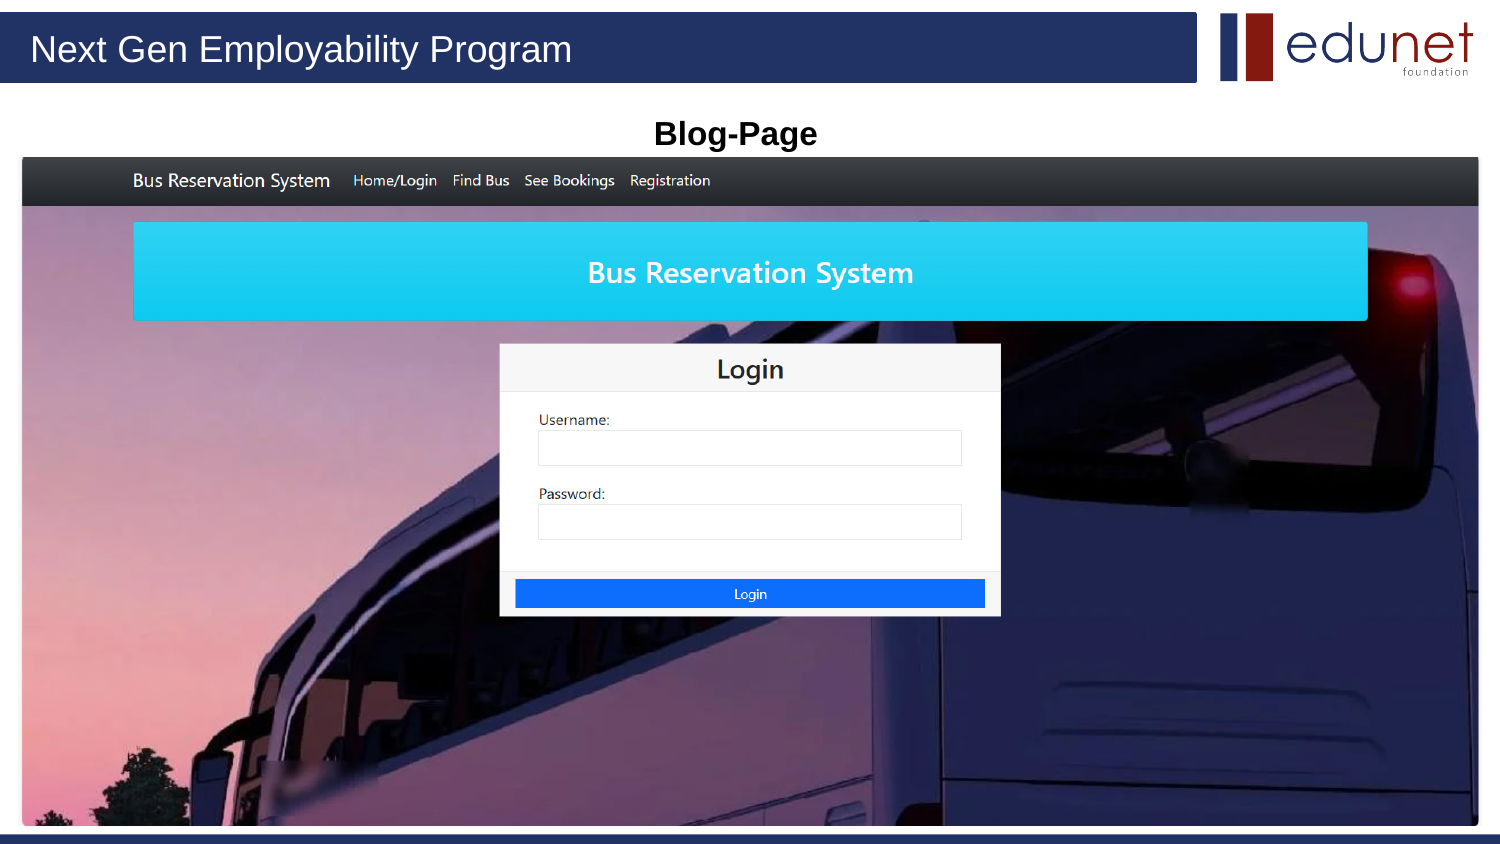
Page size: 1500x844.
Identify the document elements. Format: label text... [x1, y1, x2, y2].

picture [1279, 14, 1482, 83]
picture [17, 157, 1482, 826]
title Blog-Page [89, 79, 1383, 155]
